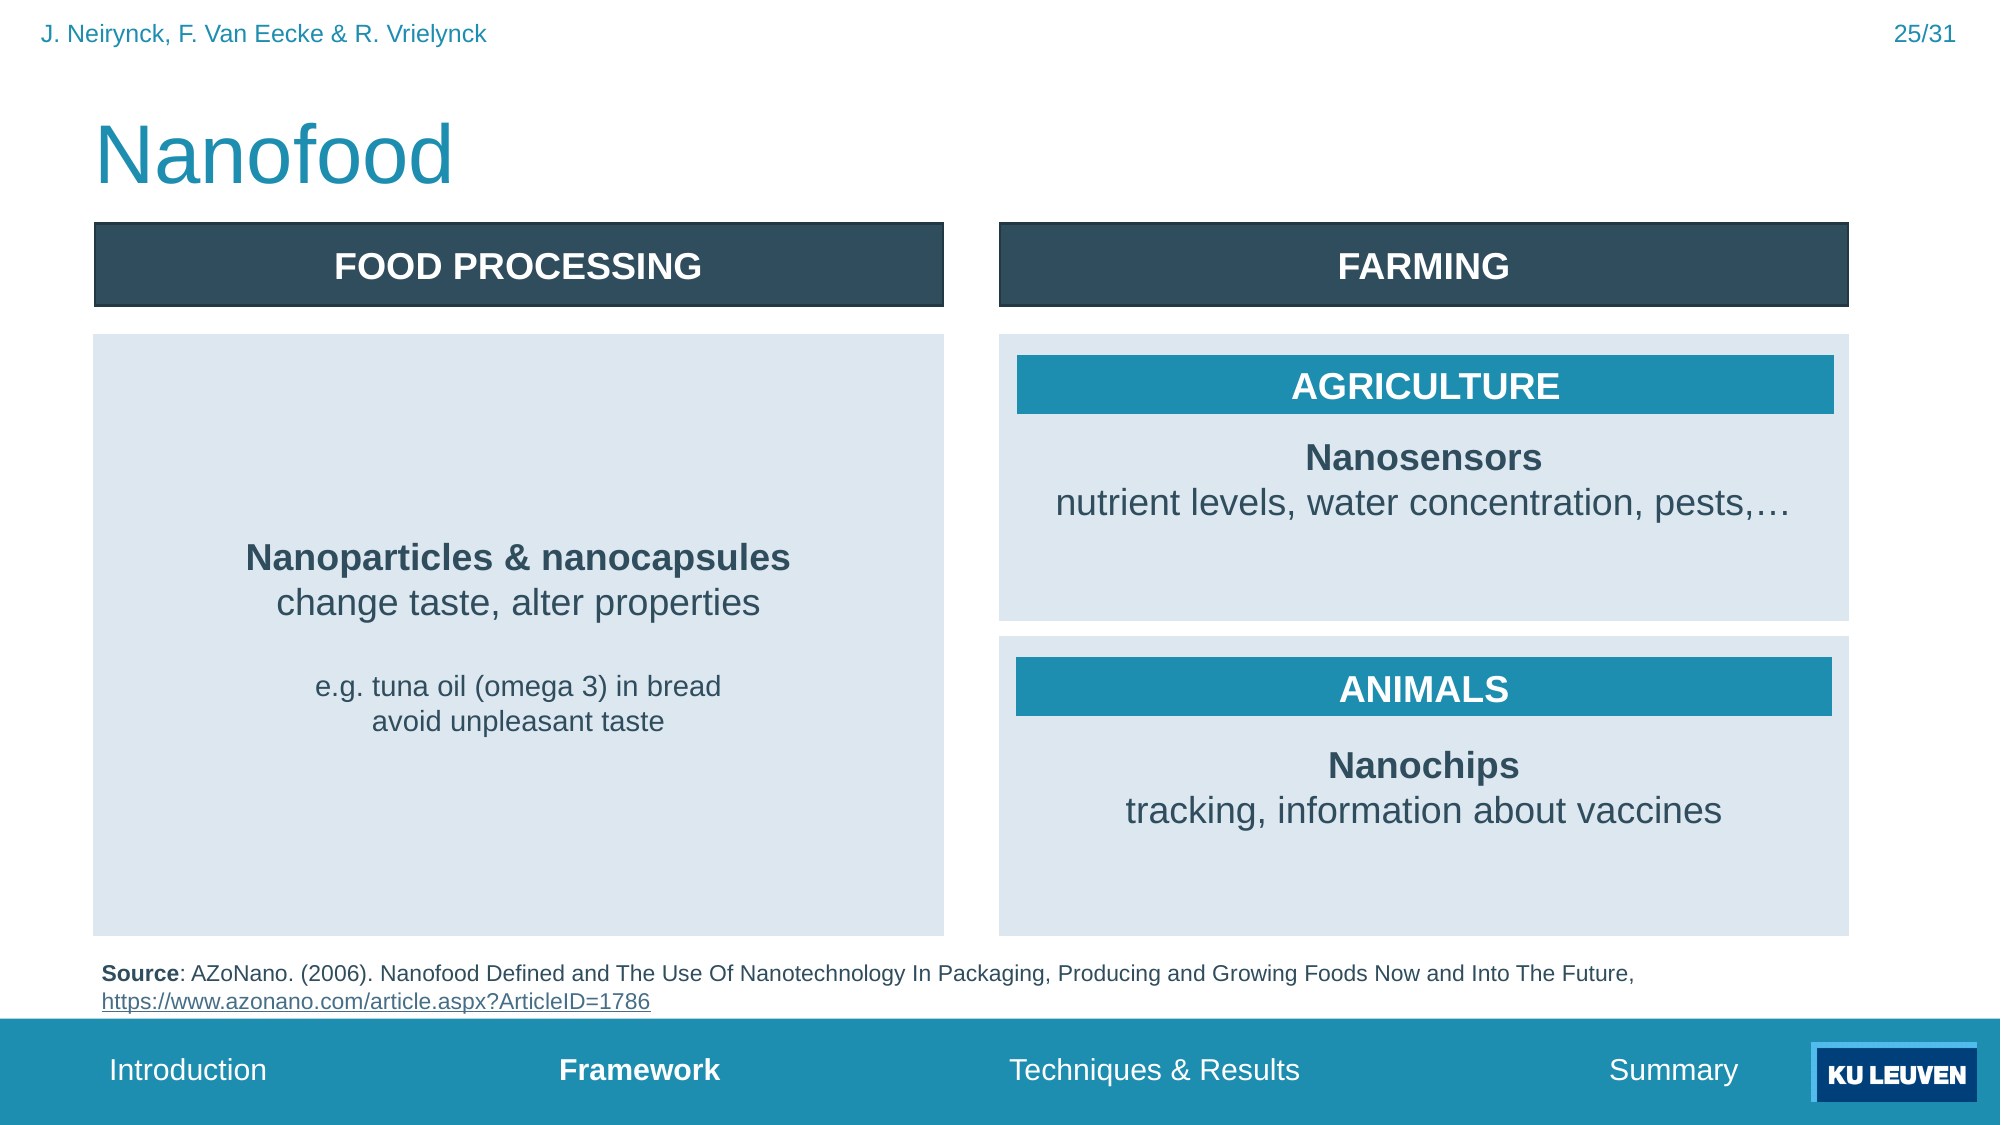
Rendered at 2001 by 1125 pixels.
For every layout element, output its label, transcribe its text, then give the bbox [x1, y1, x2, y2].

text_box AGRICULTURE [1017, 355, 1834, 414]
text_box FOOD PROCESSING [94, 222, 944, 307]
text_box Nanochips tracking, information about vaccines [999, 636, 1849, 936]
text_box Nanoparticles & nanocapsules change taste, alter properties e.g. tuna oil (omega 3) in bread avoid unpleasant taste [93, 334, 944, 936]
text_box FARMING [999, 222, 1849, 307]
text_box Nanosensors nutrient levels, water concentration, pests,… [999, 334, 1849, 621]
slide_number 25/31 [1893, 0, 2000, 86]
text_box Introduction Framework Techniques & Results Summary [94, 1067, 1793, 1094]
title Nanofood [94, 55, 1906, 245]
picture [1811, 1042, 1977, 1102]
text_box Source: AZoNano. (2006). Nanofood Defined and The Use Of Nanotechnology In Packaging, Producing and Growing Foods Now and Into The Future, https://www.azonano.com/article.aspx?ArticleID=1786 [86, 951, 1913, 1067]
text_box ANIMALS [1016, 657, 1832, 716]
text_box J. Neirynck, F. Van Eecke & R. Vrielynck [26, 9, 983, 55]
